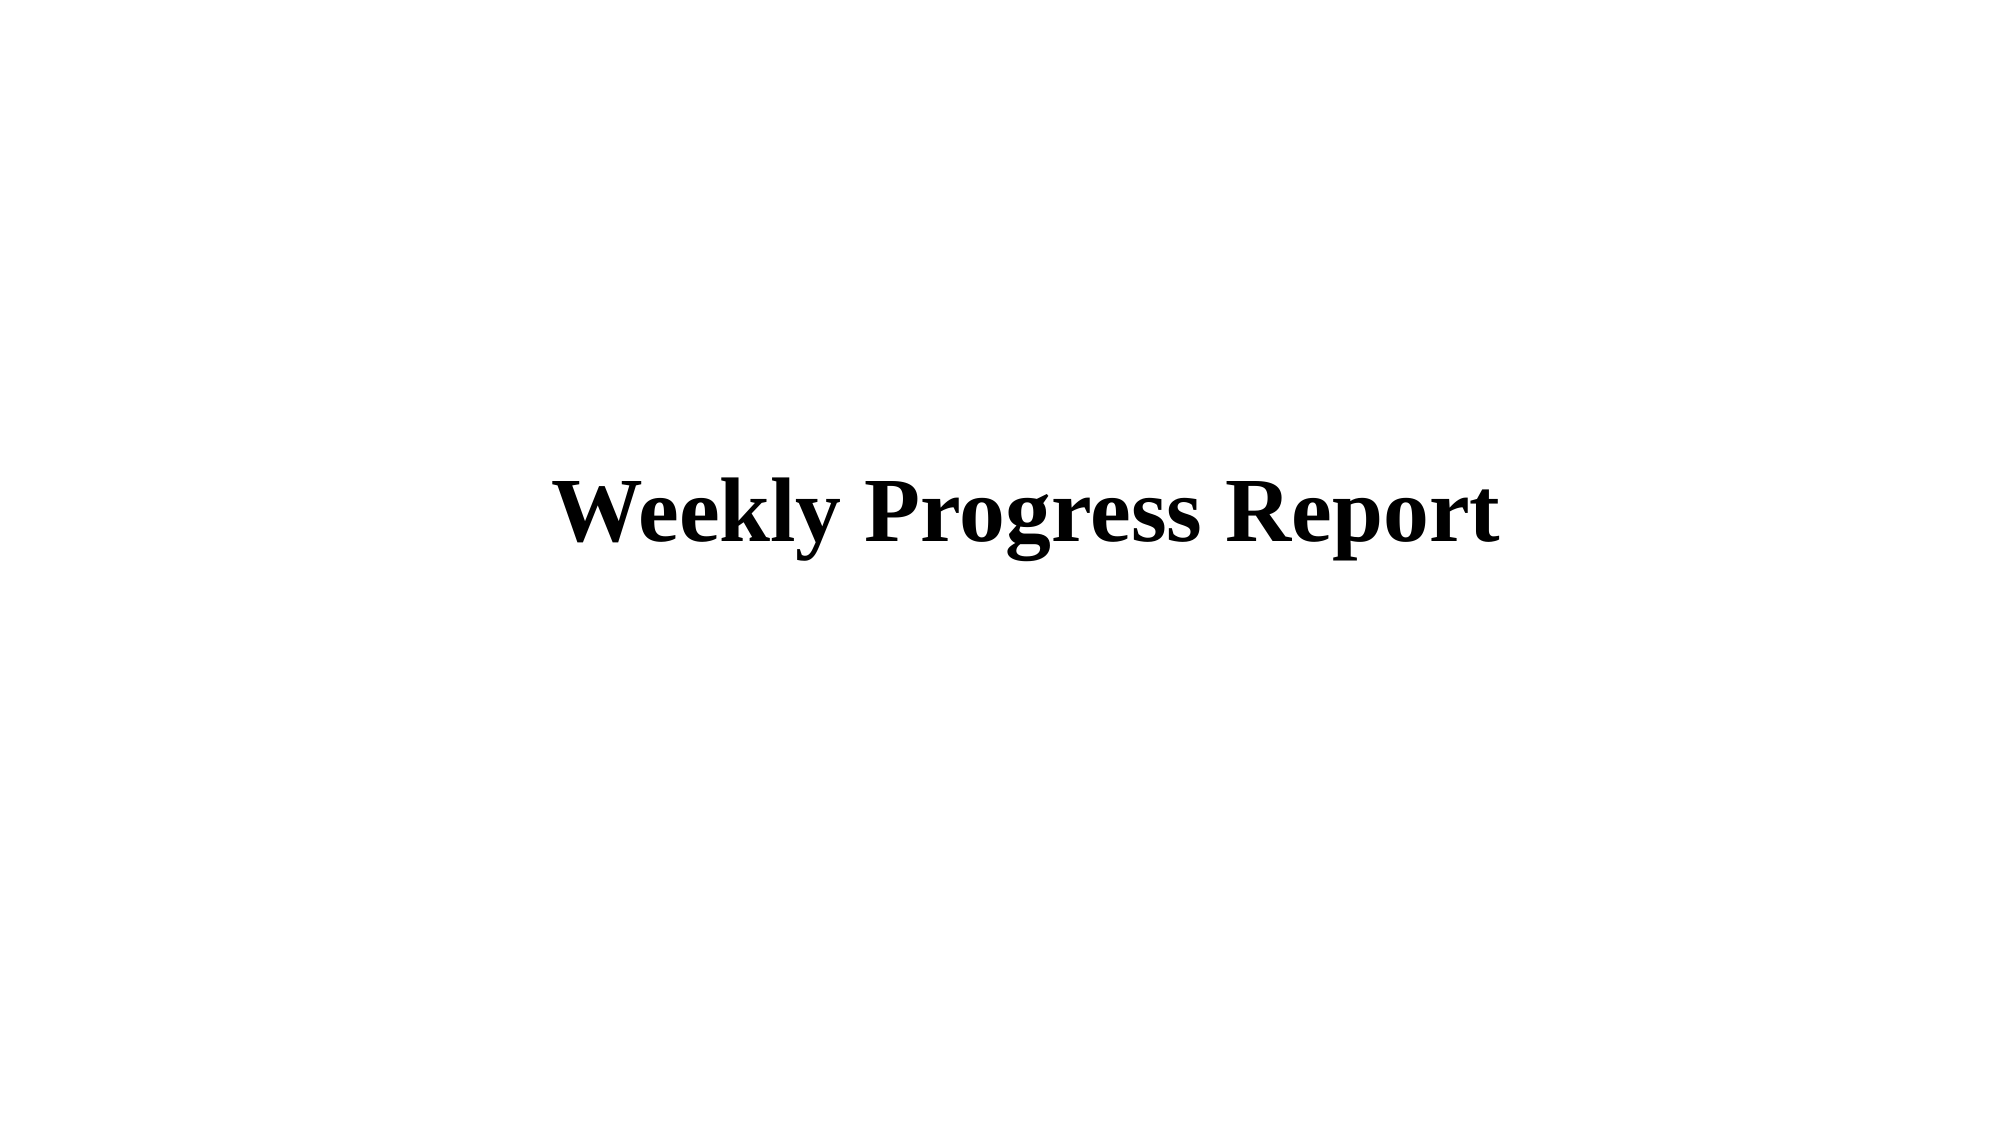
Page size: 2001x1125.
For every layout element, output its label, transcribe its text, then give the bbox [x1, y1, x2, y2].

title Weekly Progress Report [164, 403, 1890, 621]
